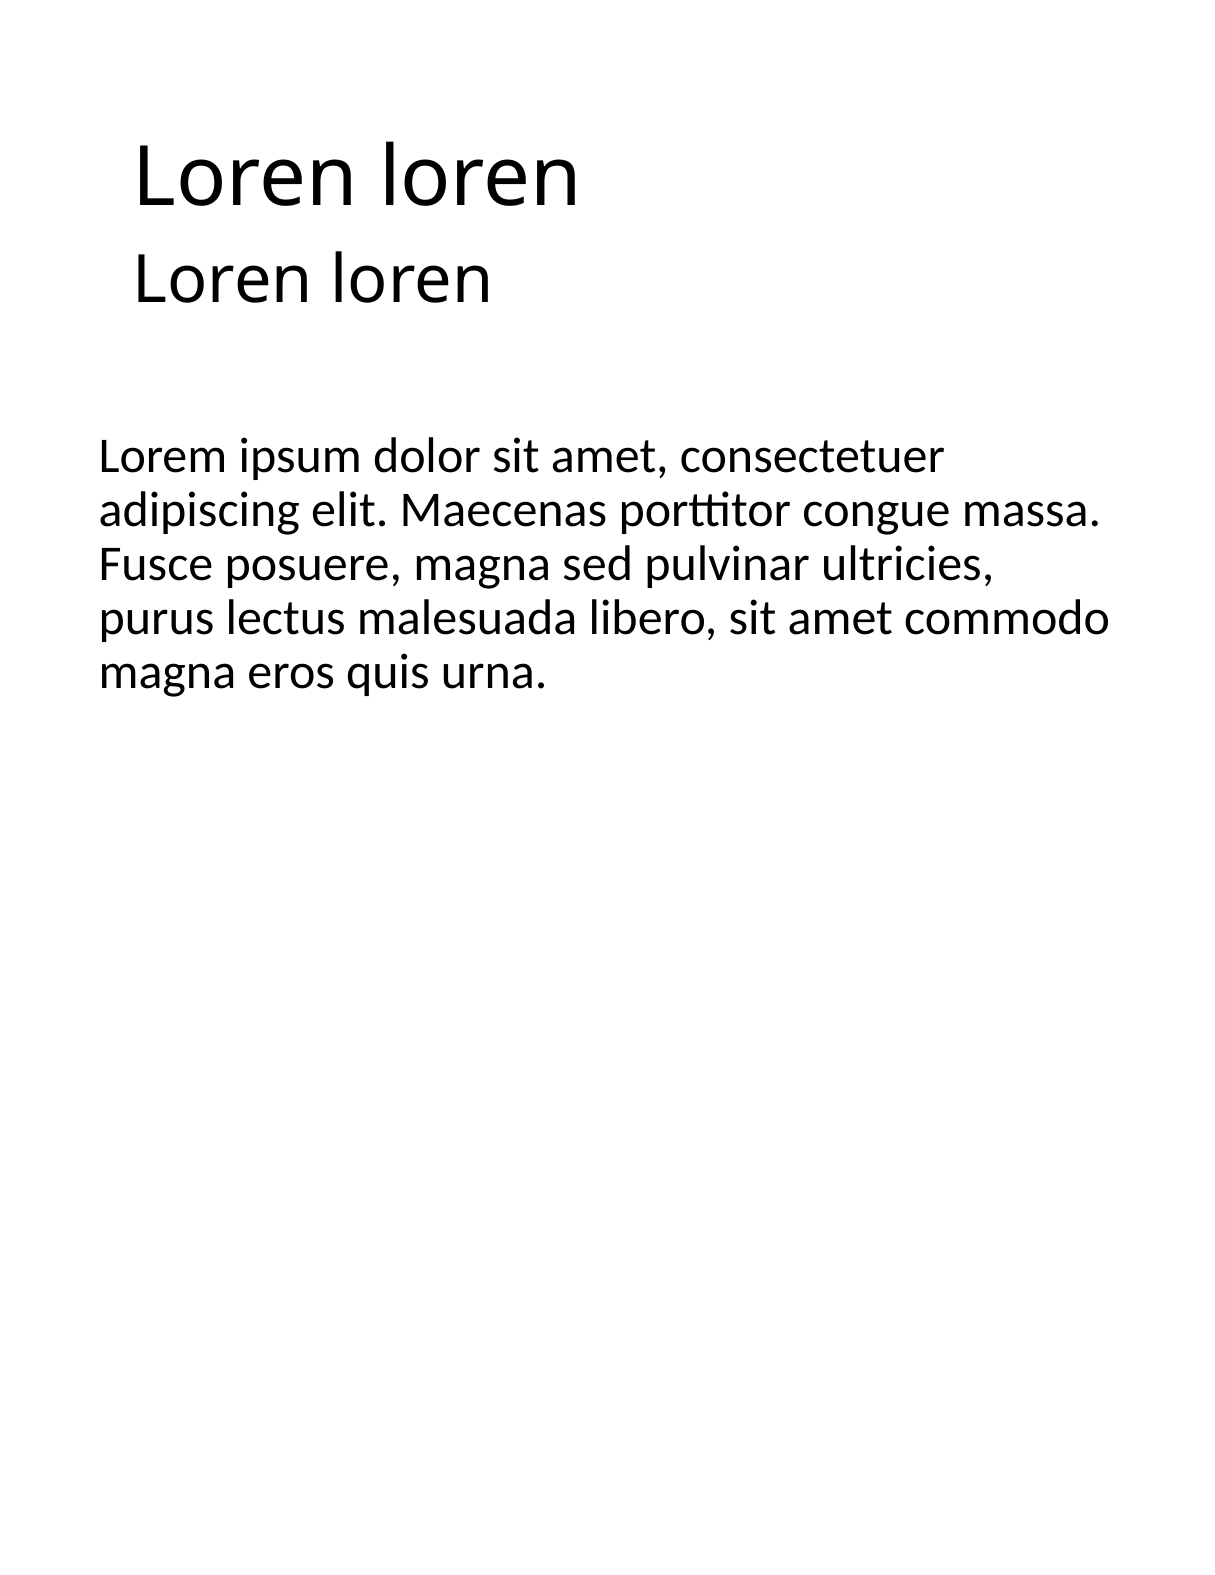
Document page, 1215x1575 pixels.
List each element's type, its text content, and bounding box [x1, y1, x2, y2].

list Lorem ipsum dolor sit amet, consectetuer adipiscing elit. Maecenas porttitor congue massa. Fusce posuere, magna sed pulvinar ultricies, purus lectus malesuada libero, sit amet commodo magna eros quis urna. [83, 421, 1131, 1421]
title Loren loren [117, 111, 1029, 214]
text_box Loren loren [117, 214, 1029, 349]
